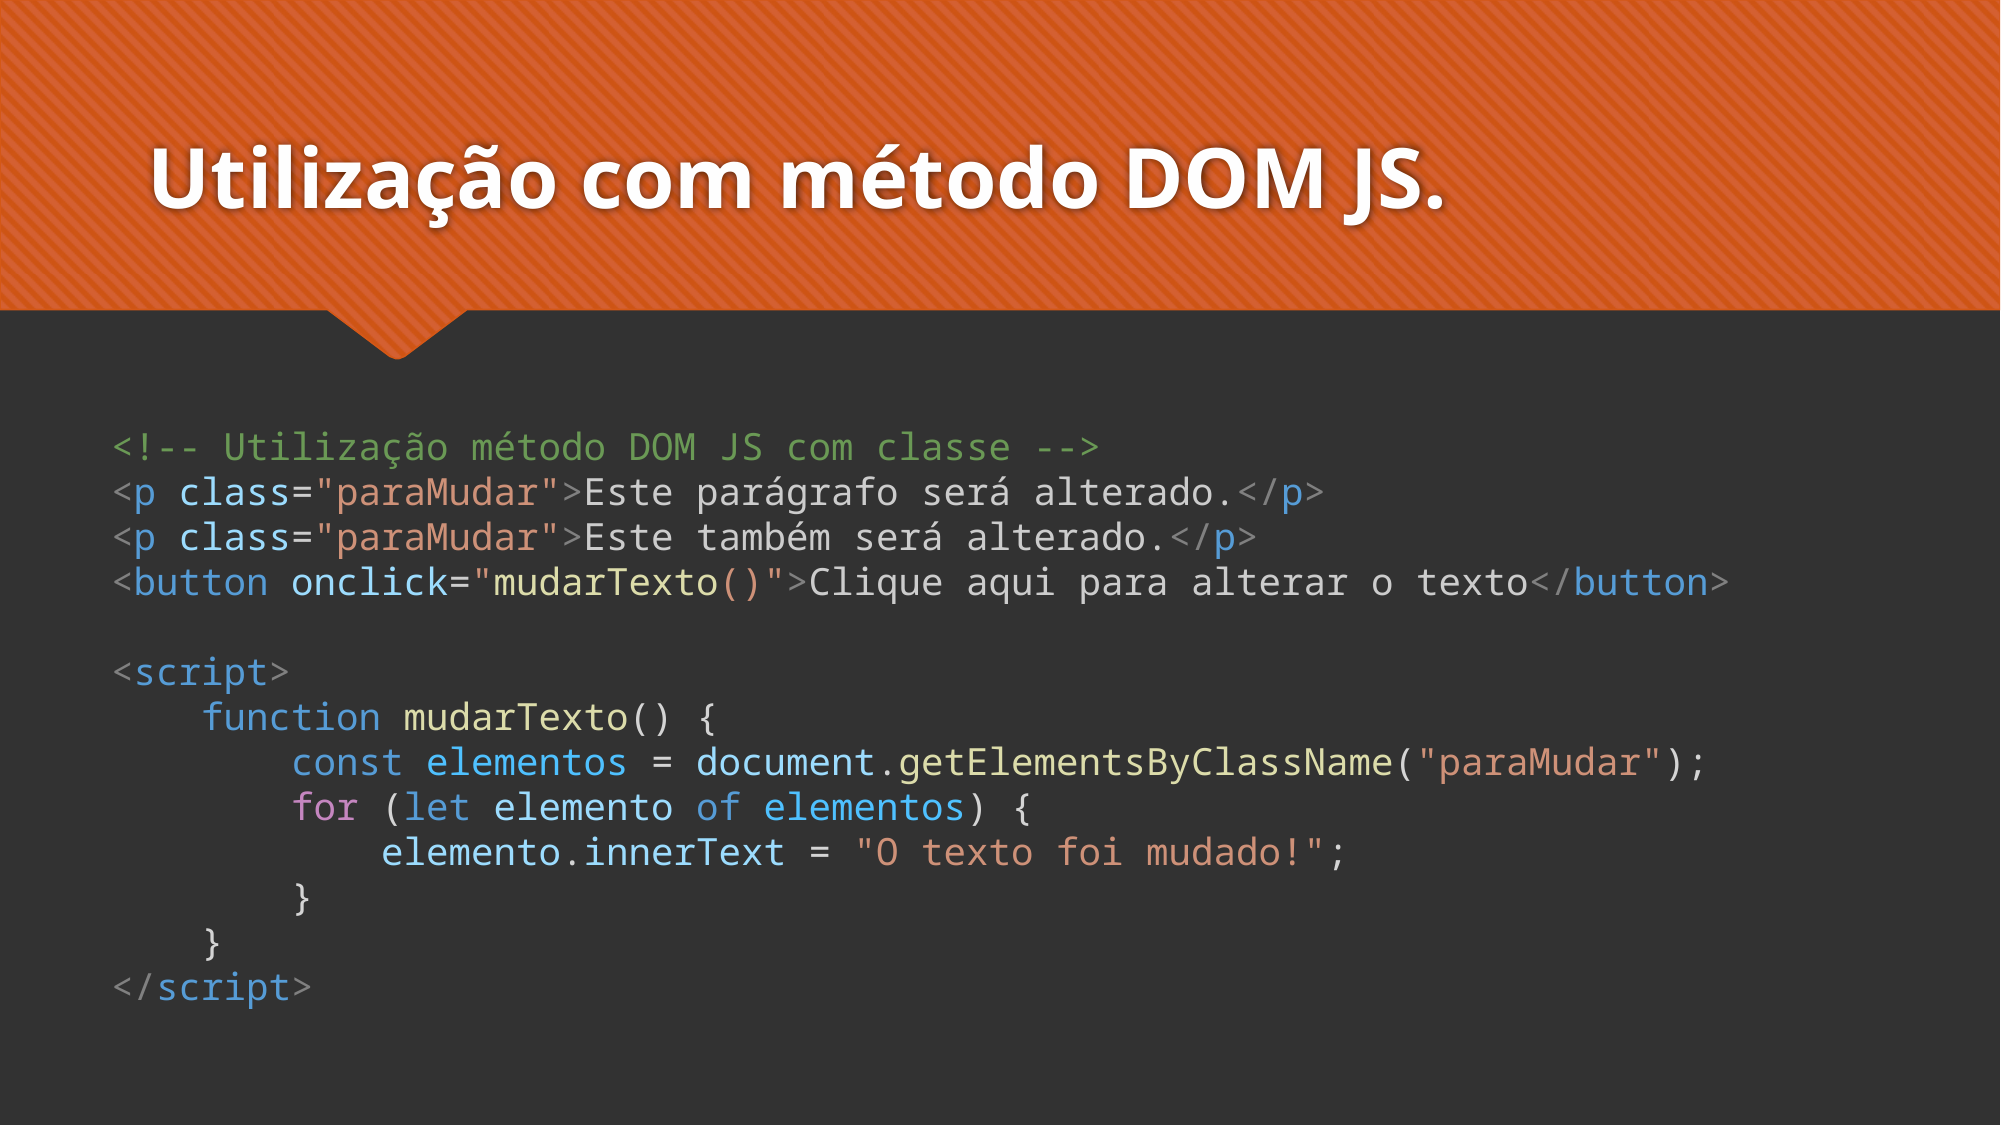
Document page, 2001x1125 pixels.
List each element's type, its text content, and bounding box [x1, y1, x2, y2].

title Utilização com método DOM JS. [132, 73, 1868, 233]
text_box <!-- Utilização método DOM JS com classe --> <p class="paraMudar">Este parágrafo será alterado.</p> <p class="paraMudar">Este também será alterado.</p> <button onclick="mudarTexto()">Clique aqui para alterar o texto</button> <script> function mudarTexto() { const elementos = document.getElementsByClassName("paraMudar"); for (let elemento of elementos) { elemento.innerText = "O texto foi mudado!"; } } </script> [96, 415, 1868, 1016]
